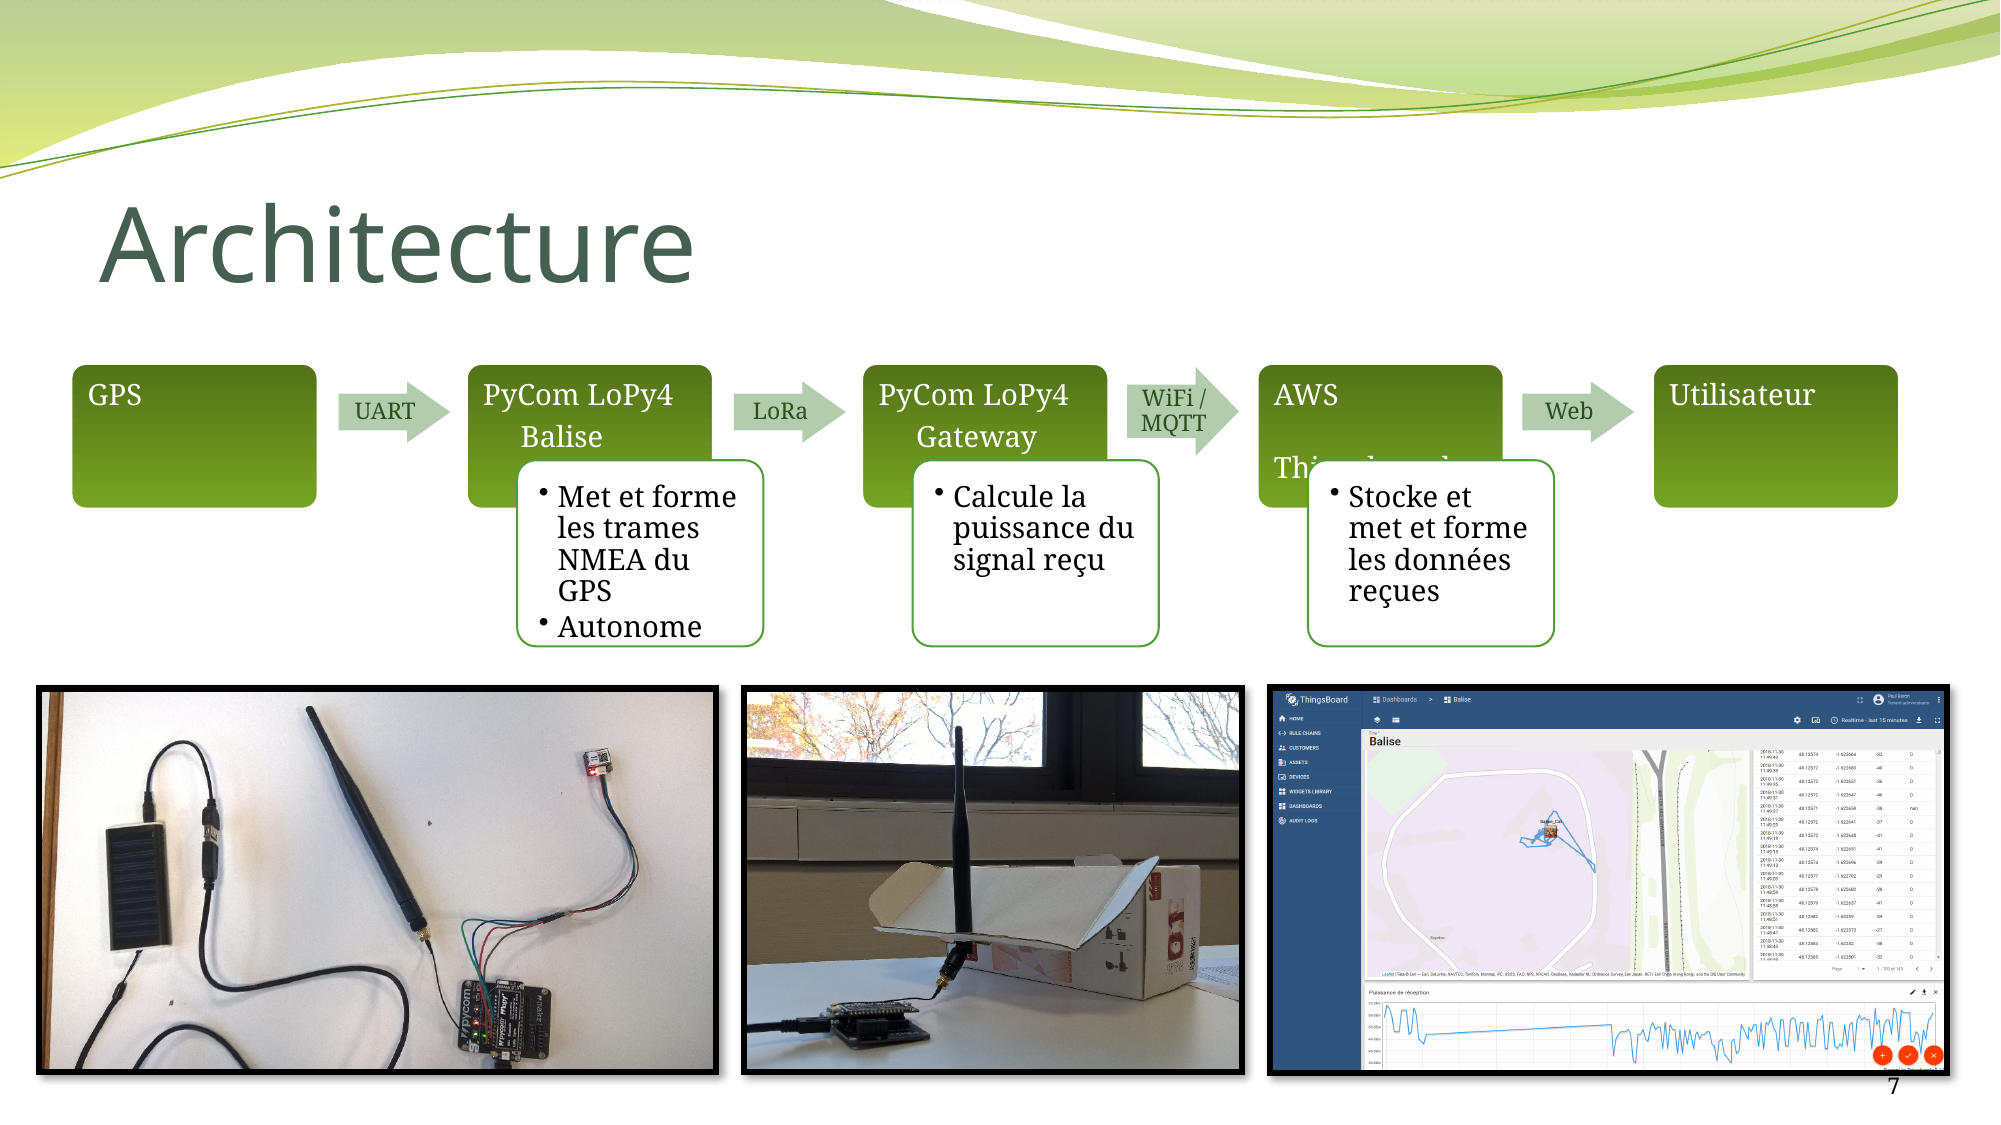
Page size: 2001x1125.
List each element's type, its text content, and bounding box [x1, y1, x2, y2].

title Architecture [99, 115, 1900, 303]
picture [1272, 690, 1944, 1070]
picture [746, 691, 1239, 1069]
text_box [71, 363, 1900, 647]
picture [42, 691, 713, 1069]
slide_number 7 [1733, 1070, 1900, 1103]
